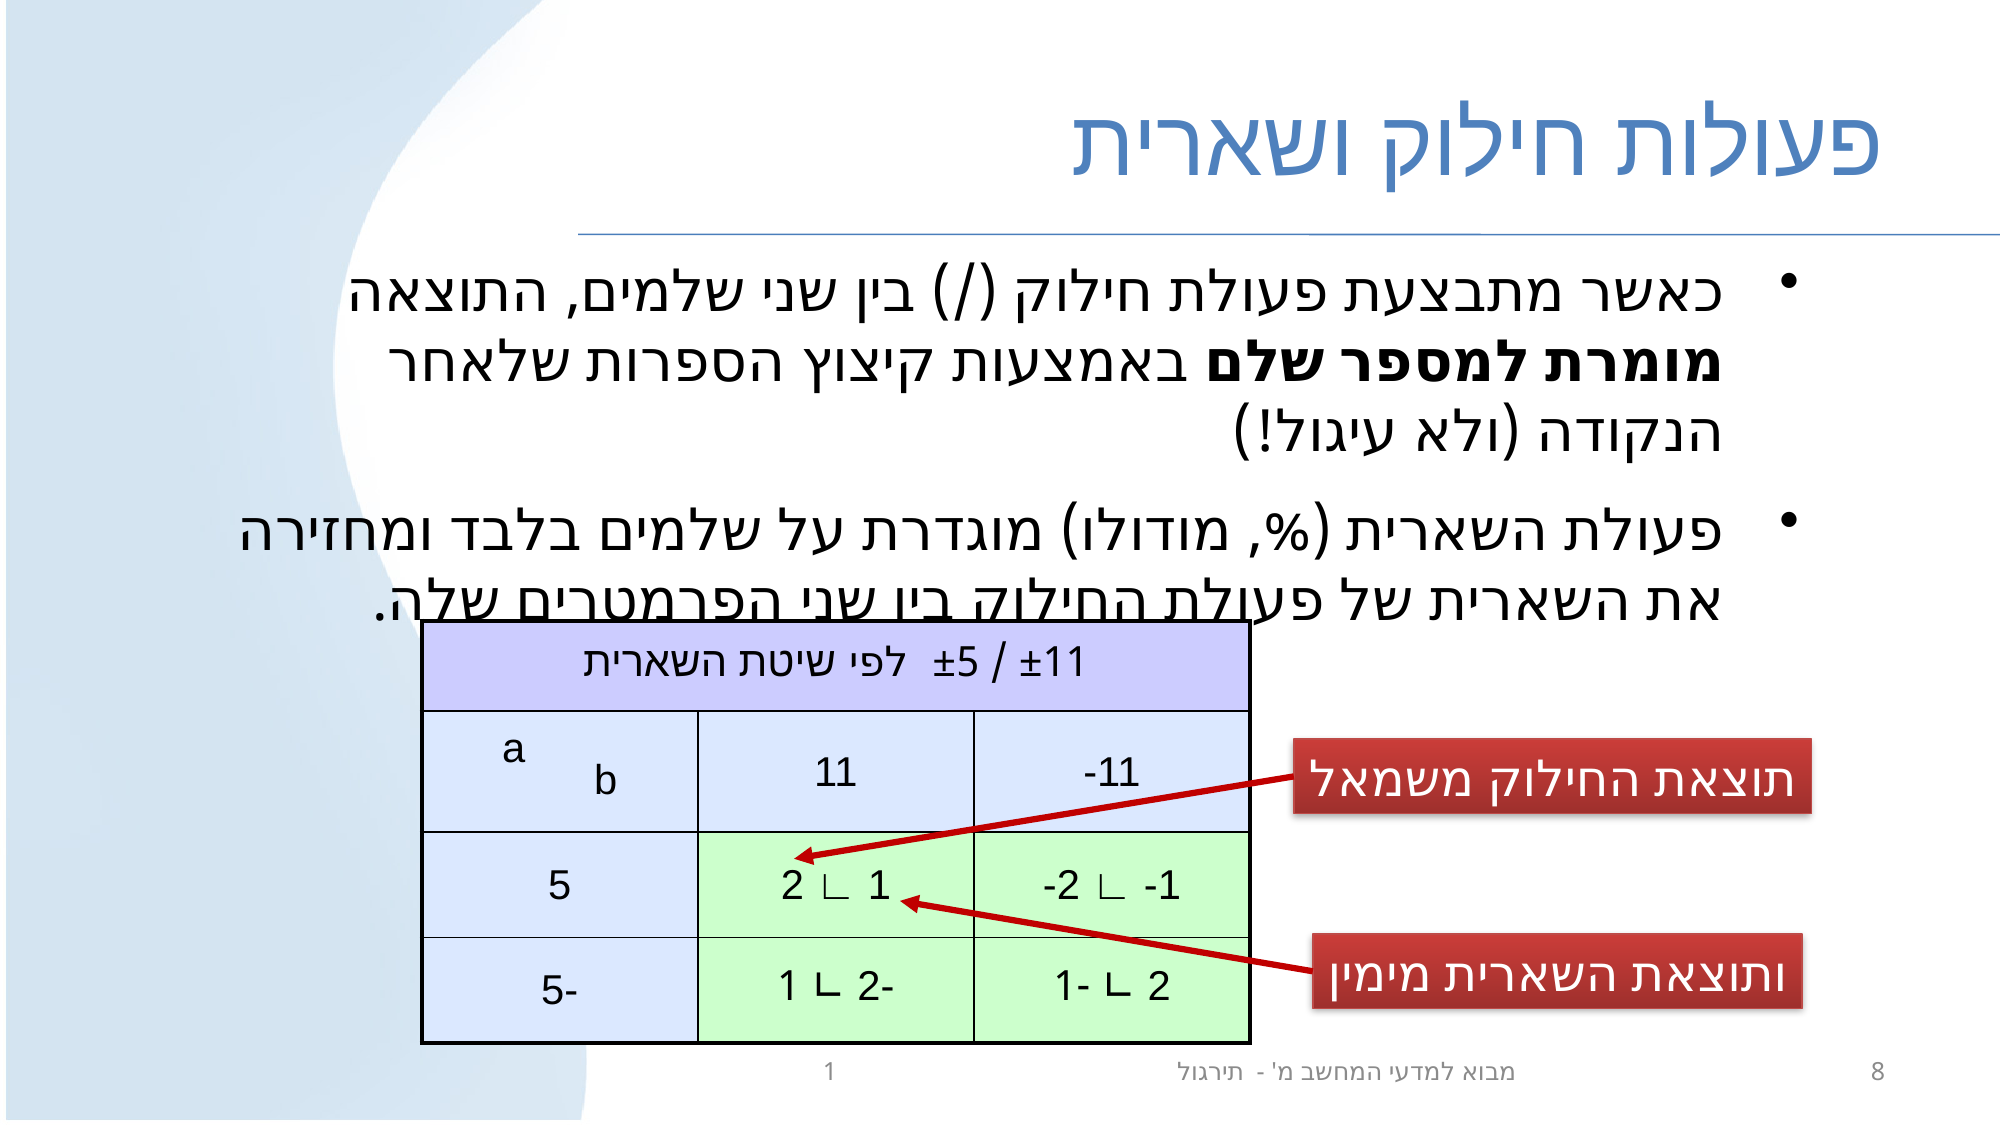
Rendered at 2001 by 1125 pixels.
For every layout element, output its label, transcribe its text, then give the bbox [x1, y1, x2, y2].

slide_number 8 [1433, 1042, 1900, 1103]
table_cell -5 [424, 938, 697, 1041]
table_cell 5 [424, 833, 697, 937]
picture [0, 0, 2001, 1125]
title פעולות חילוק ושארית [99, 44, 1901, 233]
footer מבוא למדעי המחשב מ' - תירגול 1 [683, 1042, 1317, 1103]
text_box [899, 900, 1327, 973]
table_cell -2 ∟ 1 [699, 938, 973, 1041]
table_cell a b [424, 712, 697, 831]
table_cell 11 [699, 712, 973, 831]
table_cell -2 ∟ -1 [975, 867, 1248, 899]
table_cell 2 ∟ -1 [975, 980, 1248, 1041]
text_box כאשר מתבצעת פעולת חילוק (/) בין שני שלמים, התוצאה מומרת למספר שלם באמצעות קיצוץ הספרות שלאחר הנקודה (ולא עיגול!) פעולת השארית (%, מודולו) מוגדרת על שלמים בלבד ומחזירה את השארית של פעולת החילוק בין שני הפרמטרים שלה. [197, 239, 1815, 646]
table_cell 2 ∟ 1 [699, 833, 973, 937]
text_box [793, 776, 1317, 859]
text_box תוצאת החילוק משמאל [1293, 738, 1812, 814]
table_cell -11 [975, 712, 1248, 775]
text_box ותוצאת השארית מימין [1312, 933, 1803, 1009]
table_header ±11 / ±5 לפי שיטת השארית [424, 623, 1248, 710]
